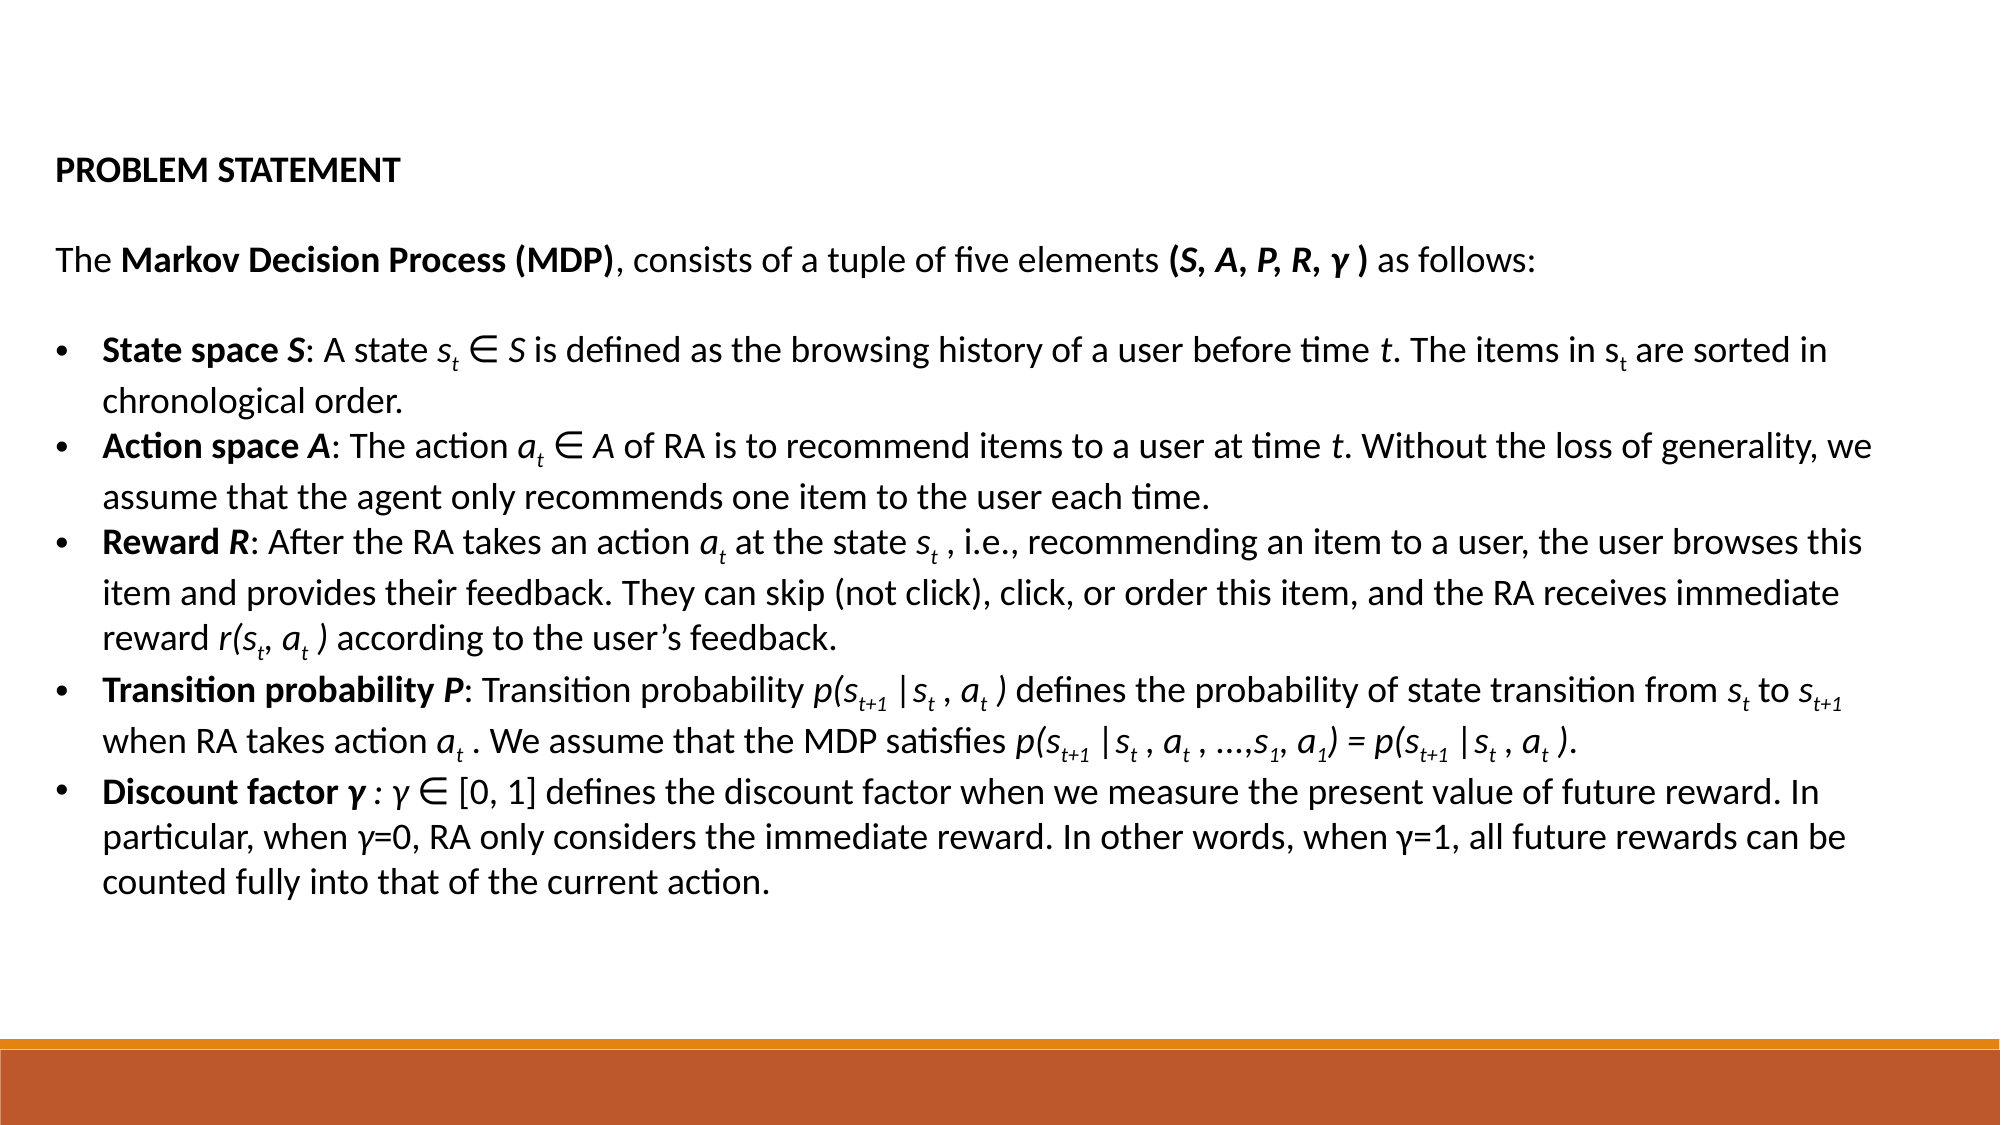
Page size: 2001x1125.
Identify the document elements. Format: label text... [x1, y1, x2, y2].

text_box PROBLEM STATEMENT The Markov Decision Process (MDP), consists of a tuple of five elements (S, A, P, R, γ ) as follows: State space S: A state st ∈ S is defined as the browsing history of a user before time t. The items in st are sorted in chronological order. Action space A: The action at ∈ A of RA is to recommend items to a user at time t. Without the loss of generality, we assume that the agent only recommends one item to the user each time. Reward R: After the RA takes an action at at the state st , i.e., recommending an item to a user, the user browses this item and provides their feedback. They can skip (not click), click, or order this item, and the RA receives immediate reward r(st, at ) according to the user’s feedback. Transition probability P: Transition probability p(st+1 |st , at ) defines the probability of state transition from st to st+1 when RA takes action at . We assume that the MDP satisfies p(st+1 |st , at , ...,s1, a1) = p(st+1 |st , at ). Discount factor γ : γ ∈ [0, 1] defines the discount factor when we measure the present value of future reward. In particular, when γ=0, RA only considers the immediate reward. In other words, when γ=1, all future rewards can be counted fully into that of the current action. [40, 137, 1922, 1045]
